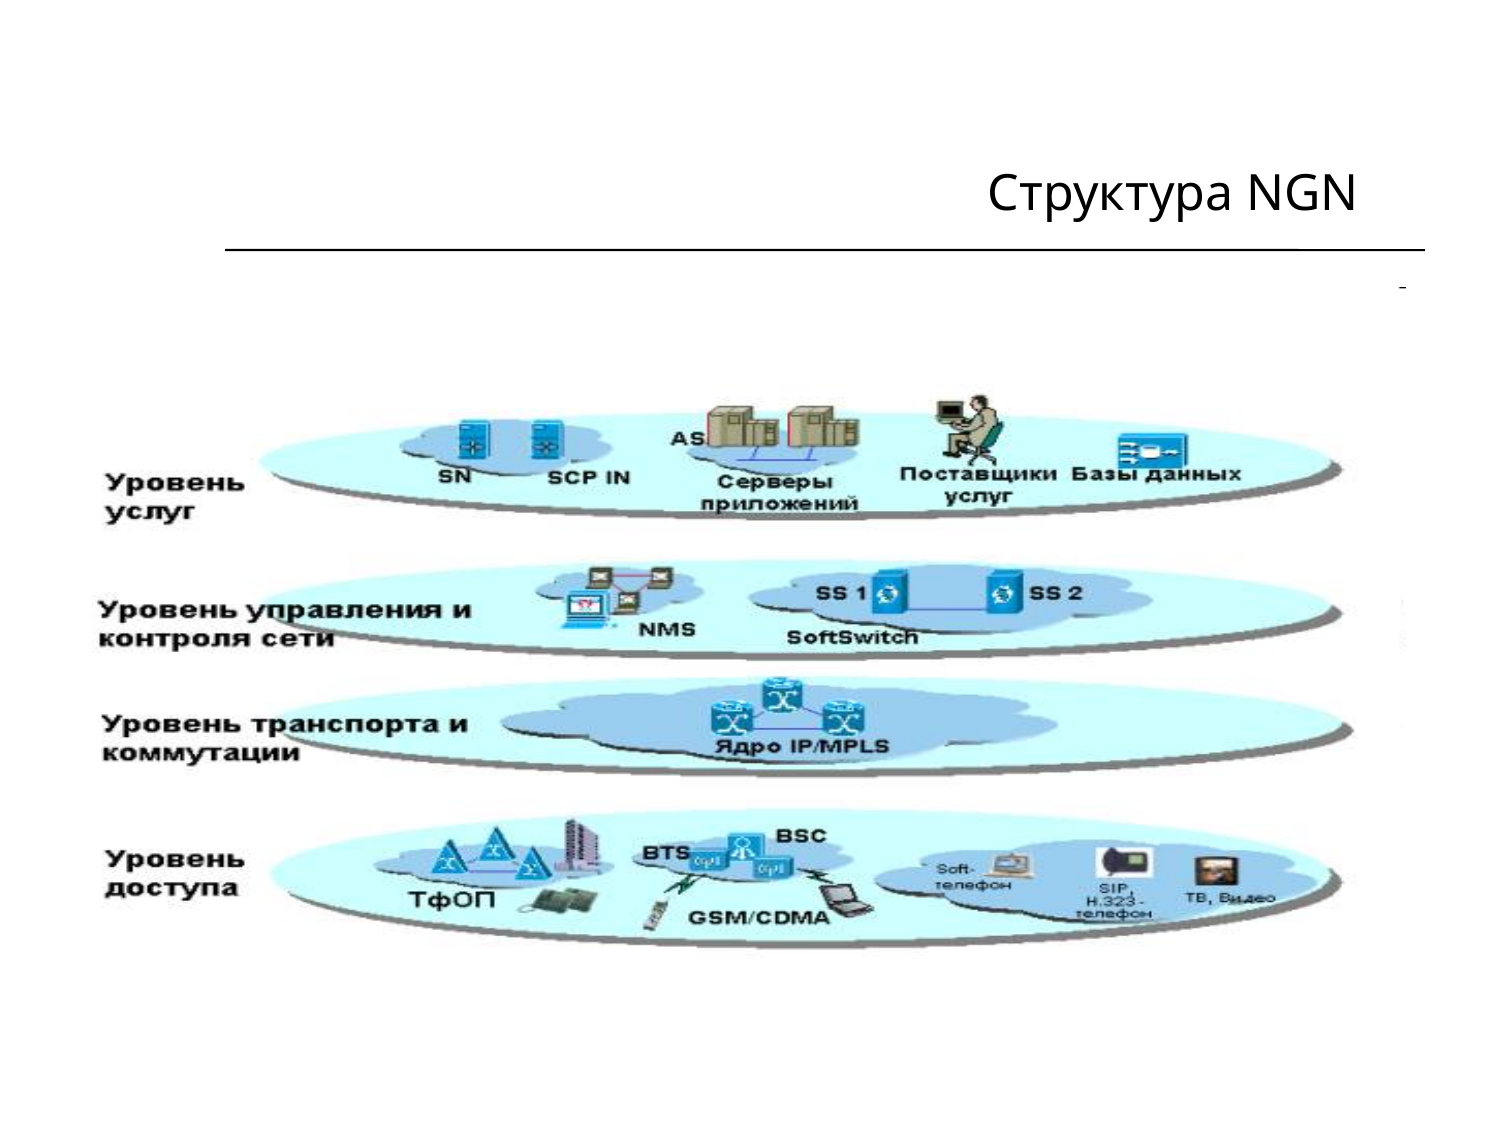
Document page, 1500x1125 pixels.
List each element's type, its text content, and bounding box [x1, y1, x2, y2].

text_box Структура NGN [656, 152, 1374, 228]
picture [92, 287, 1406, 988]
